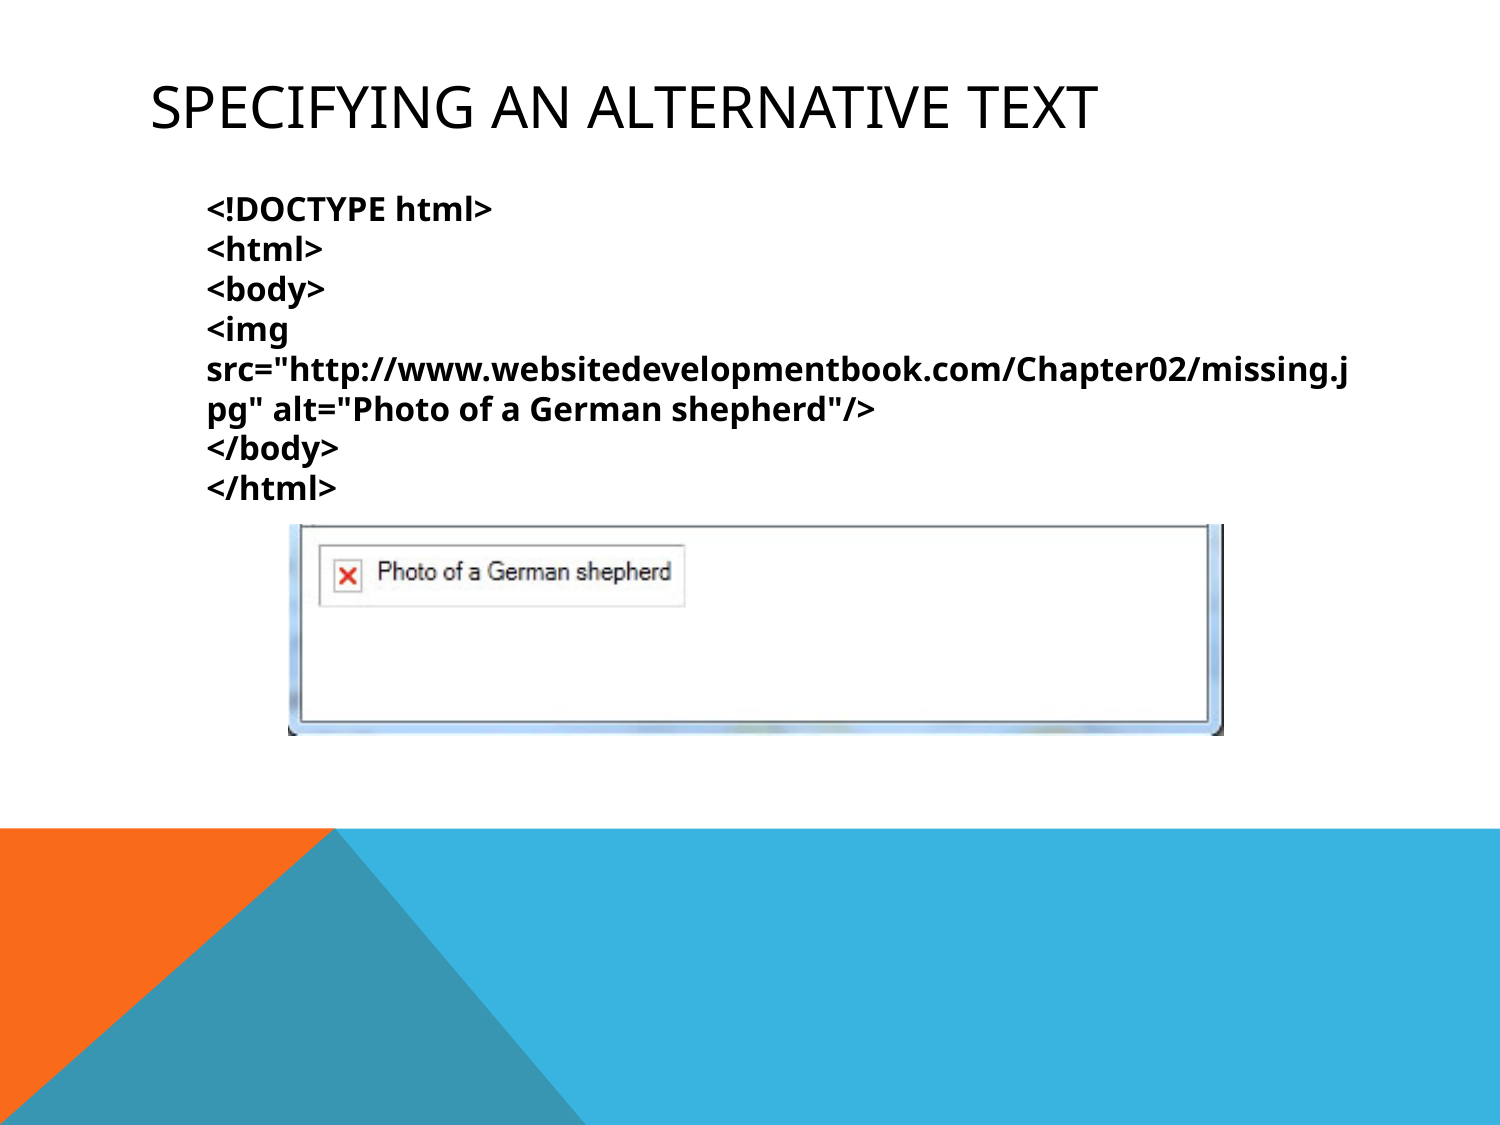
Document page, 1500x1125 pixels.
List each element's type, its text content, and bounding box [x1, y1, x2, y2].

title Specifying an alternative text [135, 60, 1369, 150]
picture [287, 524, 1224, 736]
list <!DOCTYPE html> <html> <body> <img src="http://www.websitedevelopmentbook.com/Chapter02/missing.jpg" alt="Photo of a German shepherd"/> </body> </html> [135, 180, 1369, 768]
